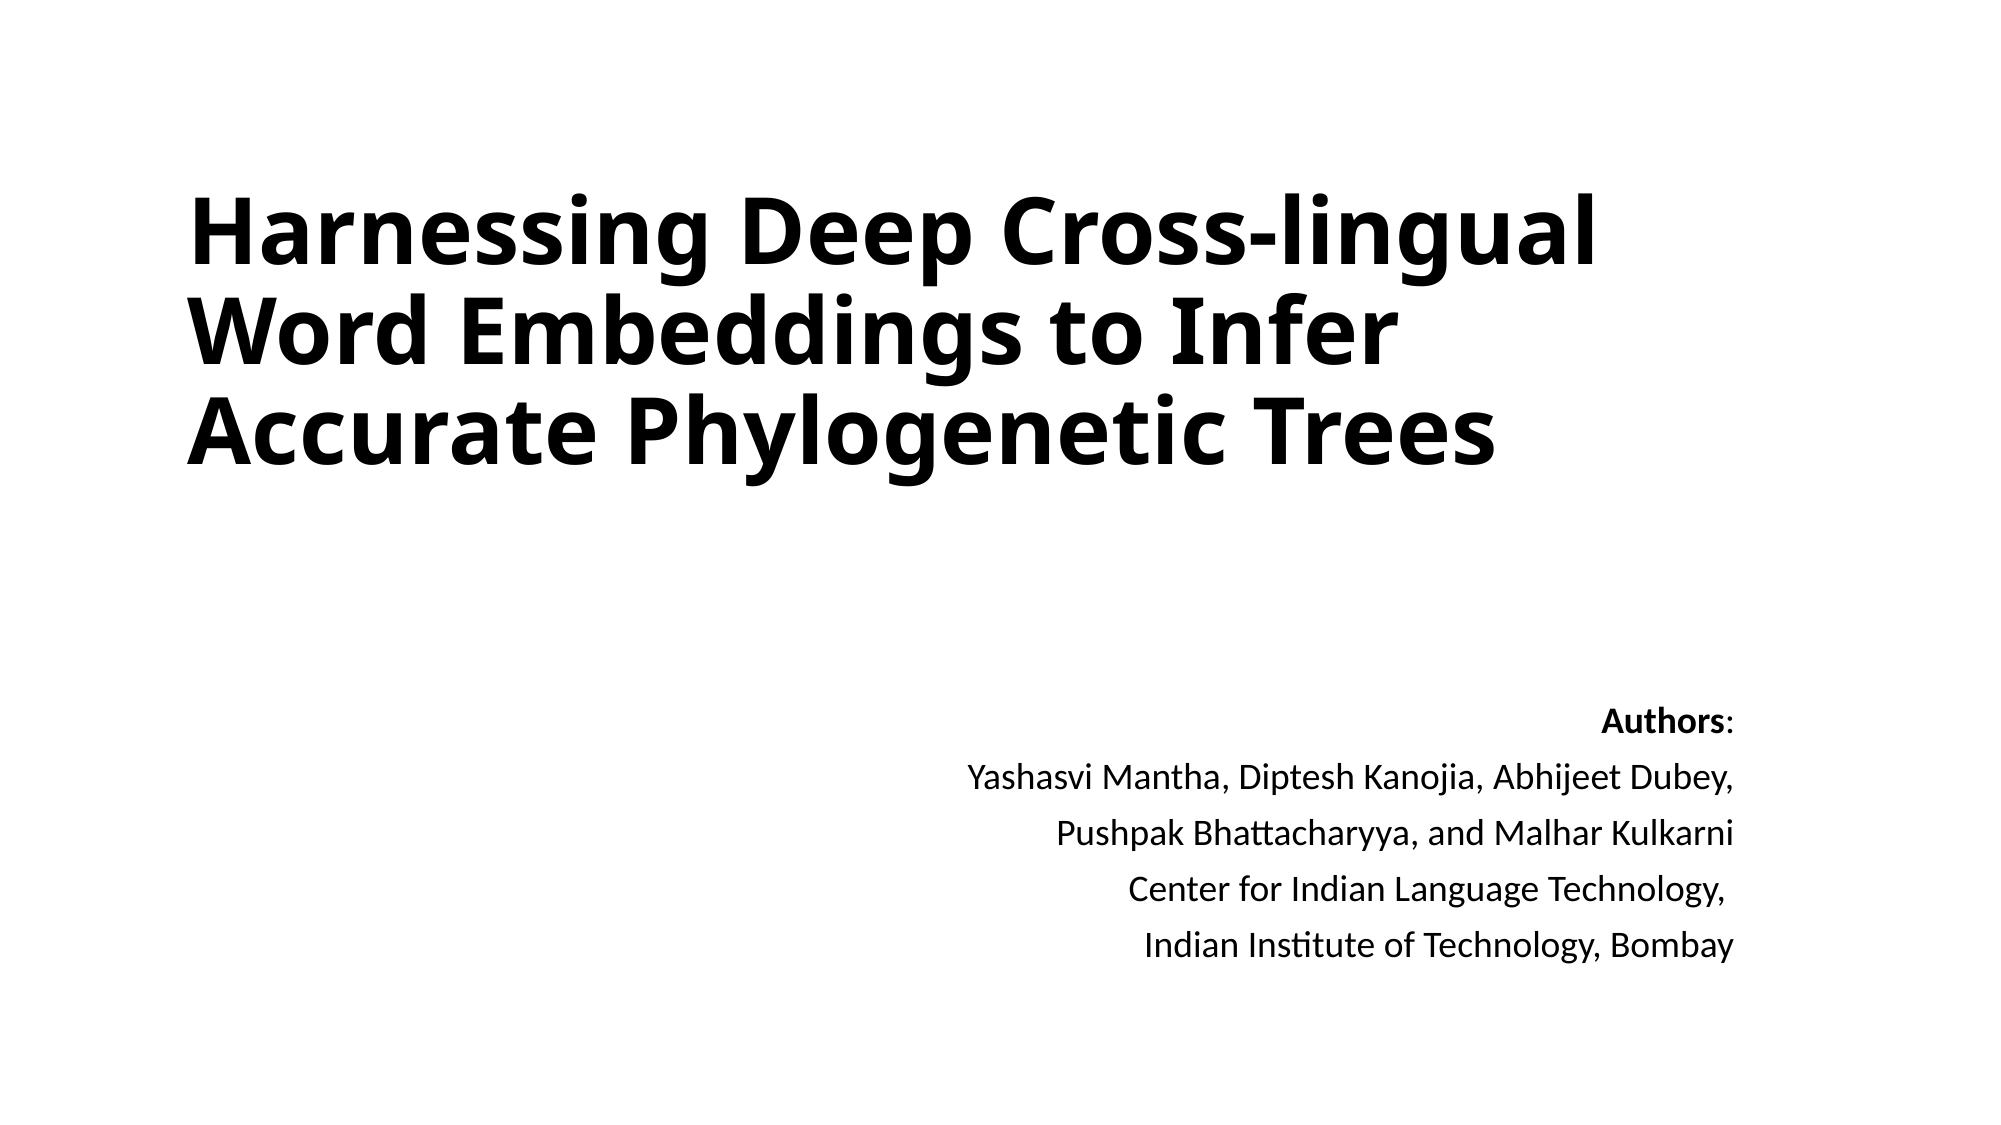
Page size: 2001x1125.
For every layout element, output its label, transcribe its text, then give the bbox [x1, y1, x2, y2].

subtitle Authors: Yashasvi Mantha, Diptesh Kanojia, Abhijeet Dubey, Pushpak Bhattacharyya, and Malhar Kulkarni Center for Indian Language Technology, Indian Institute of Technology, Bombay [249, 693, 1750, 976]
title Harnessing Deep Cross-lingual Word Embeddings to Infer Accurate Phylogenetic Trees [172, 100, 1673, 493]
